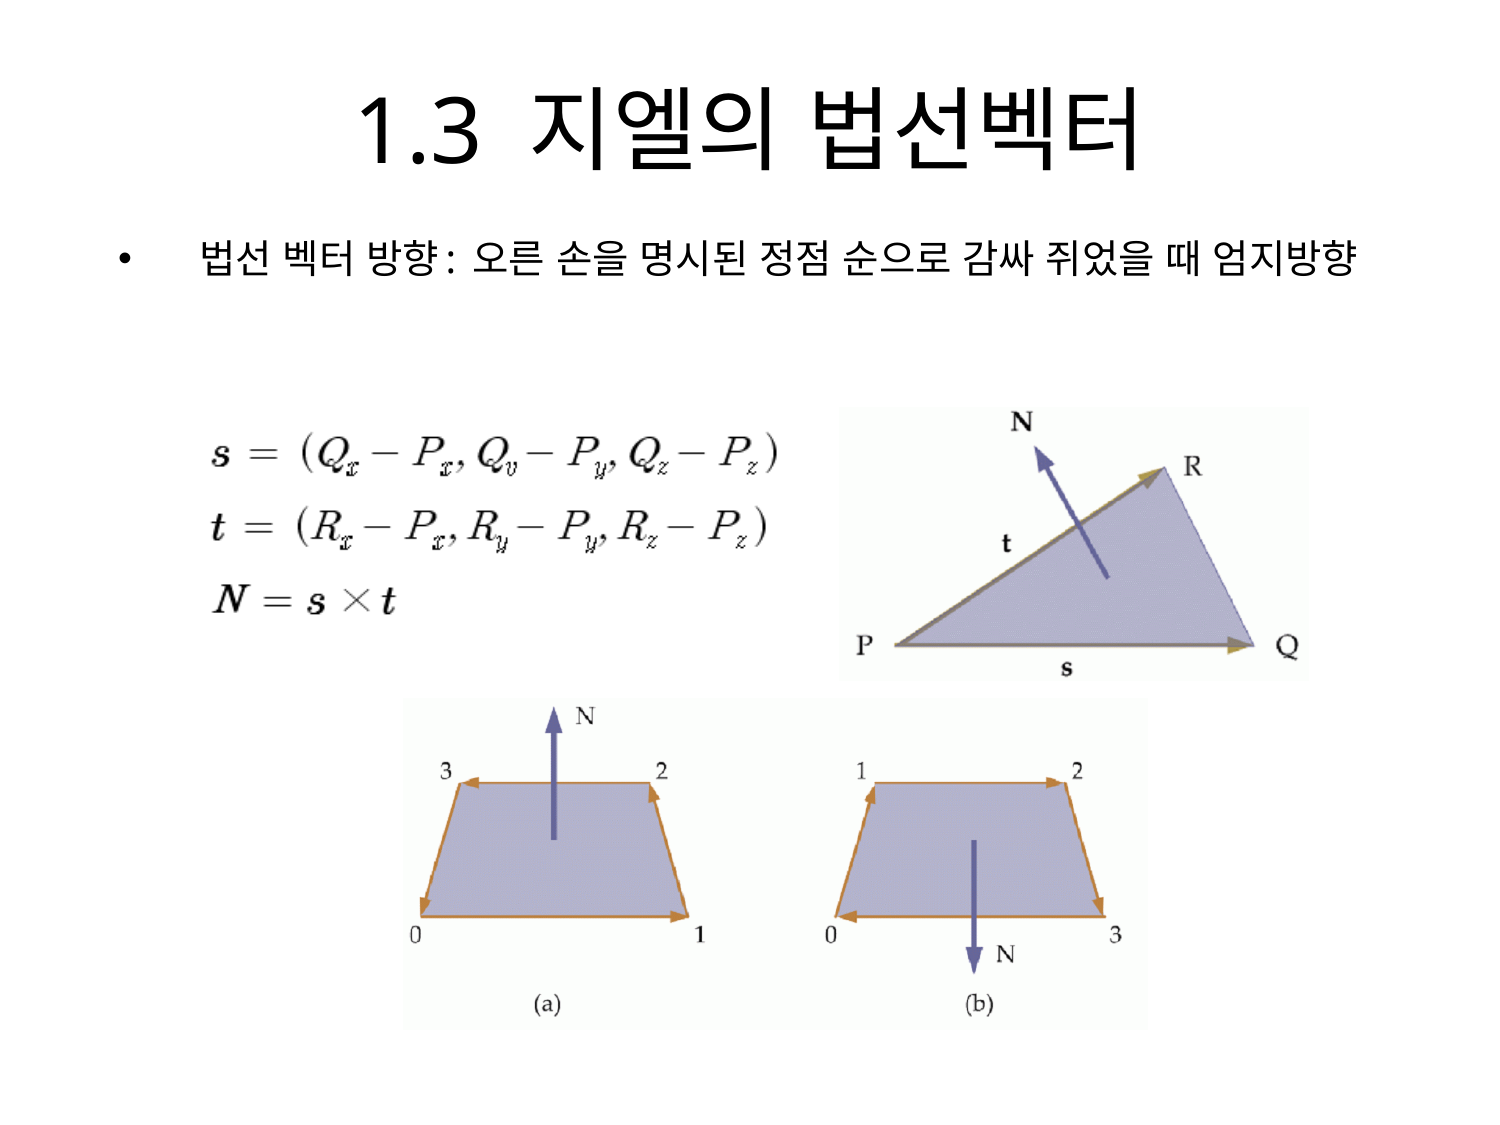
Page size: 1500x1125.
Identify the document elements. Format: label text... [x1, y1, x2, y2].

picture [403, 698, 1148, 1031]
list 법선 벡터 방향: 오른 손을 명시된 정점 순으로 감싸 쥐었을 때 엄지방향 [103, 226, 1397, 318]
title 1.3 지엘의 법선벡터 [75, 45, 1425, 209]
picture [839, 407, 1309, 681]
picture [198, 415, 795, 635]
